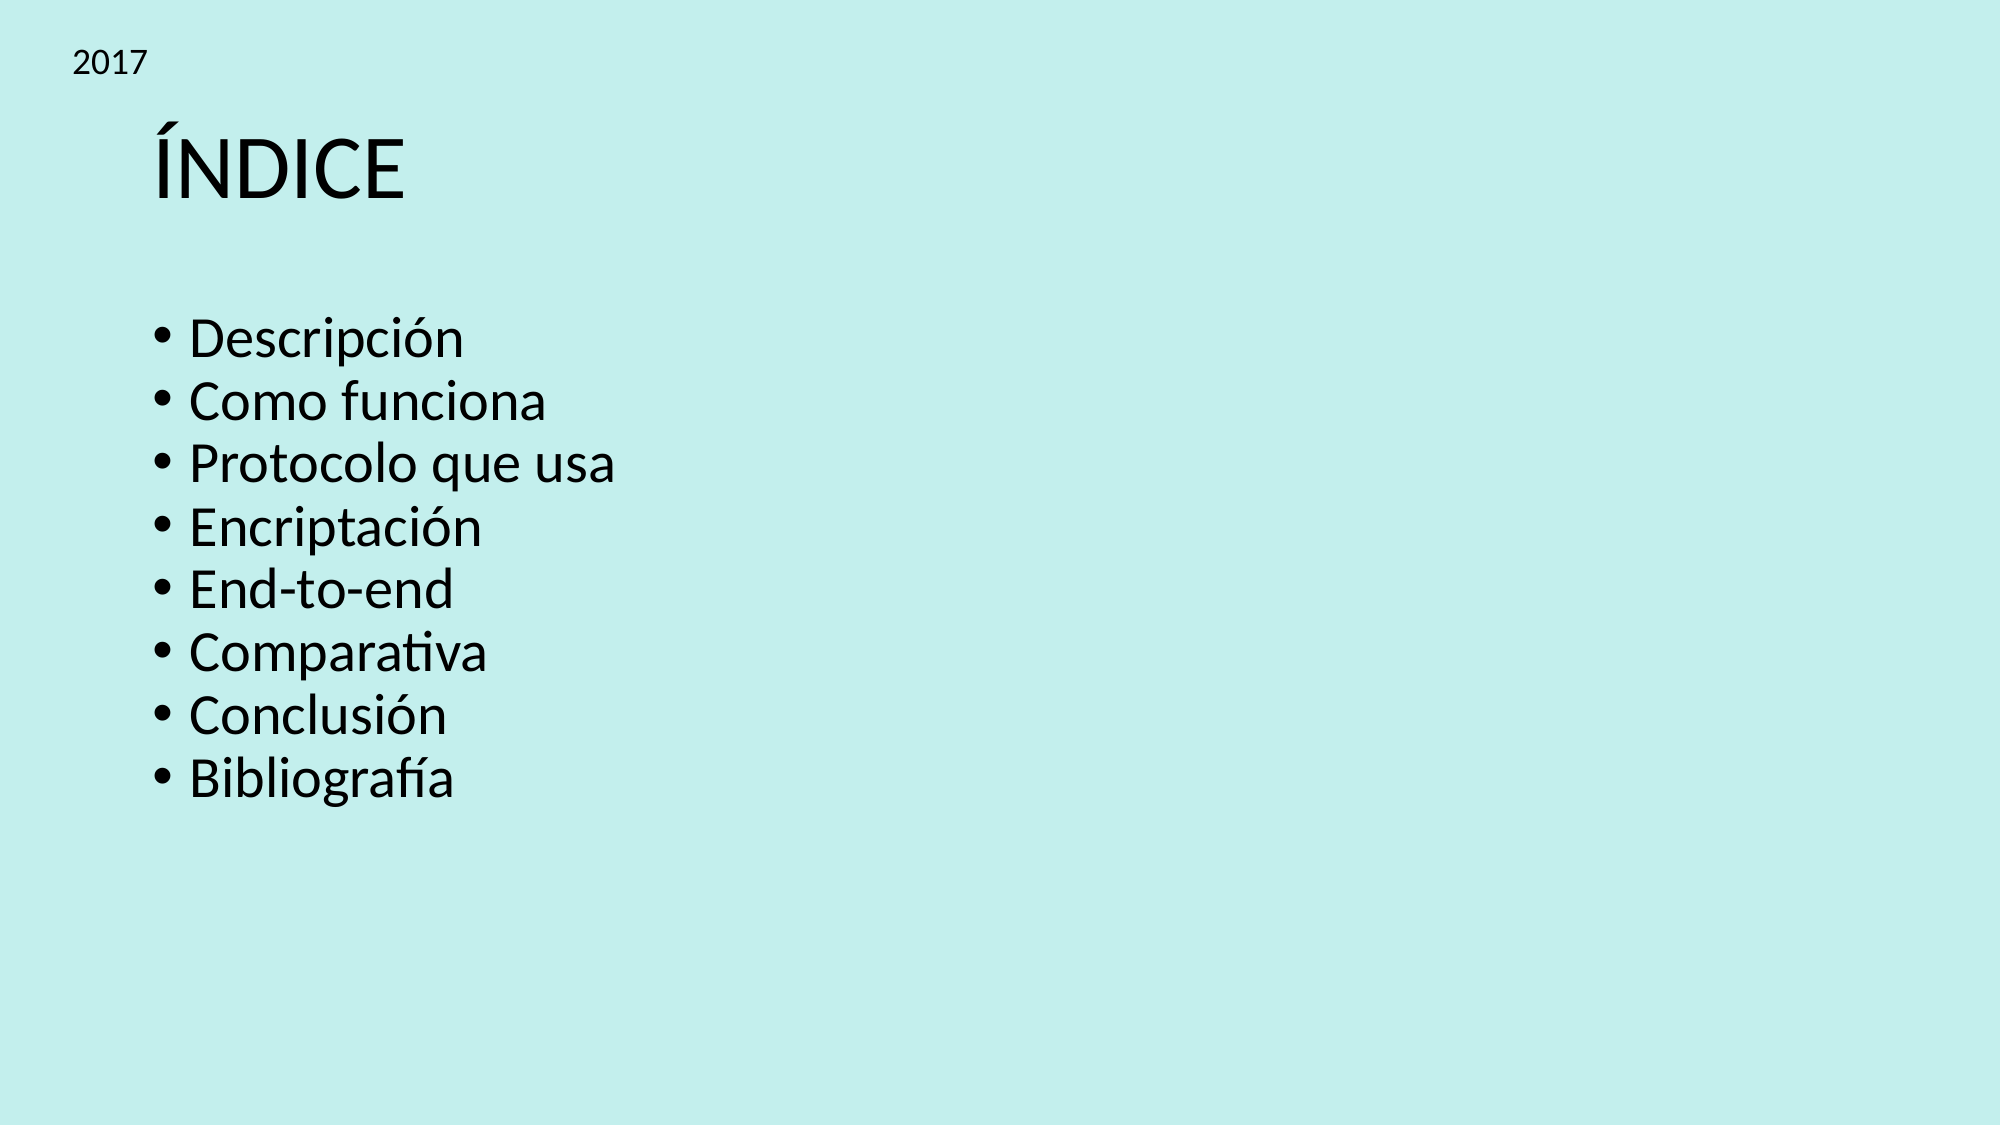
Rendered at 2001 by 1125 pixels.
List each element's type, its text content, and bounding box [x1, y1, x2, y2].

text_box Descripción Como funciona Protocolo que usa Encriptación End-to-end Comparativa Conclusión Bibliografía [137, 299, 1863, 1014]
text_box ÍNDICE [137, 59, 1863, 278]
text_box 2017 [57, 29, 168, 90]
